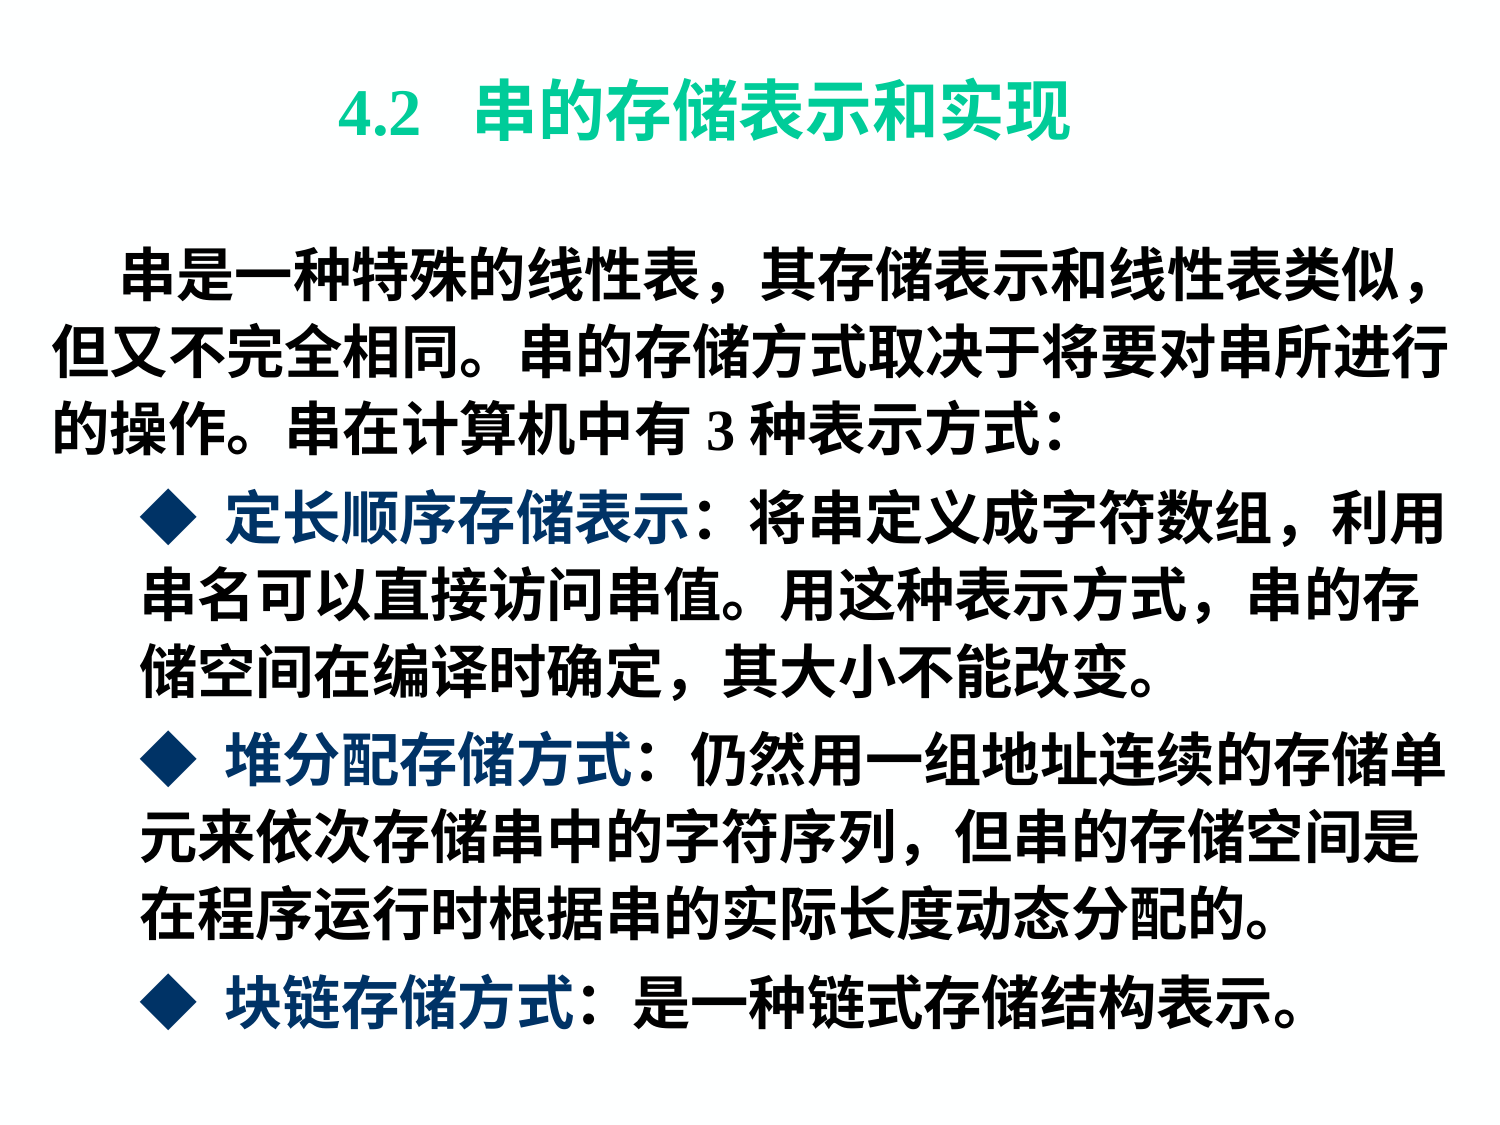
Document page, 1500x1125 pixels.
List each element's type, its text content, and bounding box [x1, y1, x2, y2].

text_box 串是一种特殊的线性表，其存储表示和线性表类似，但又不完全相同。串的存储方式取决于将要对串所进行的操作。串在计算机中有3种表示方式： ◆ 定长顺序存储表示：将串定义成字符数组，利用串名可以直接访问串值。用这种表示方式，串的存储空间在编译时确定，其大小不能改变。 ◆ 堆分配存储方式：仍然用一组地址连续的存储单元来依次存储串中的字符序列，但串的存储空间是在程序运行时根据串的实际长度动态分配的。 ◆ 块链存储方式：是一种链式存储结构表示。 [36, 224, 1475, 1047]
text_box 4.2 串的存储表示和实现 [36, 33, 1375, 184]
